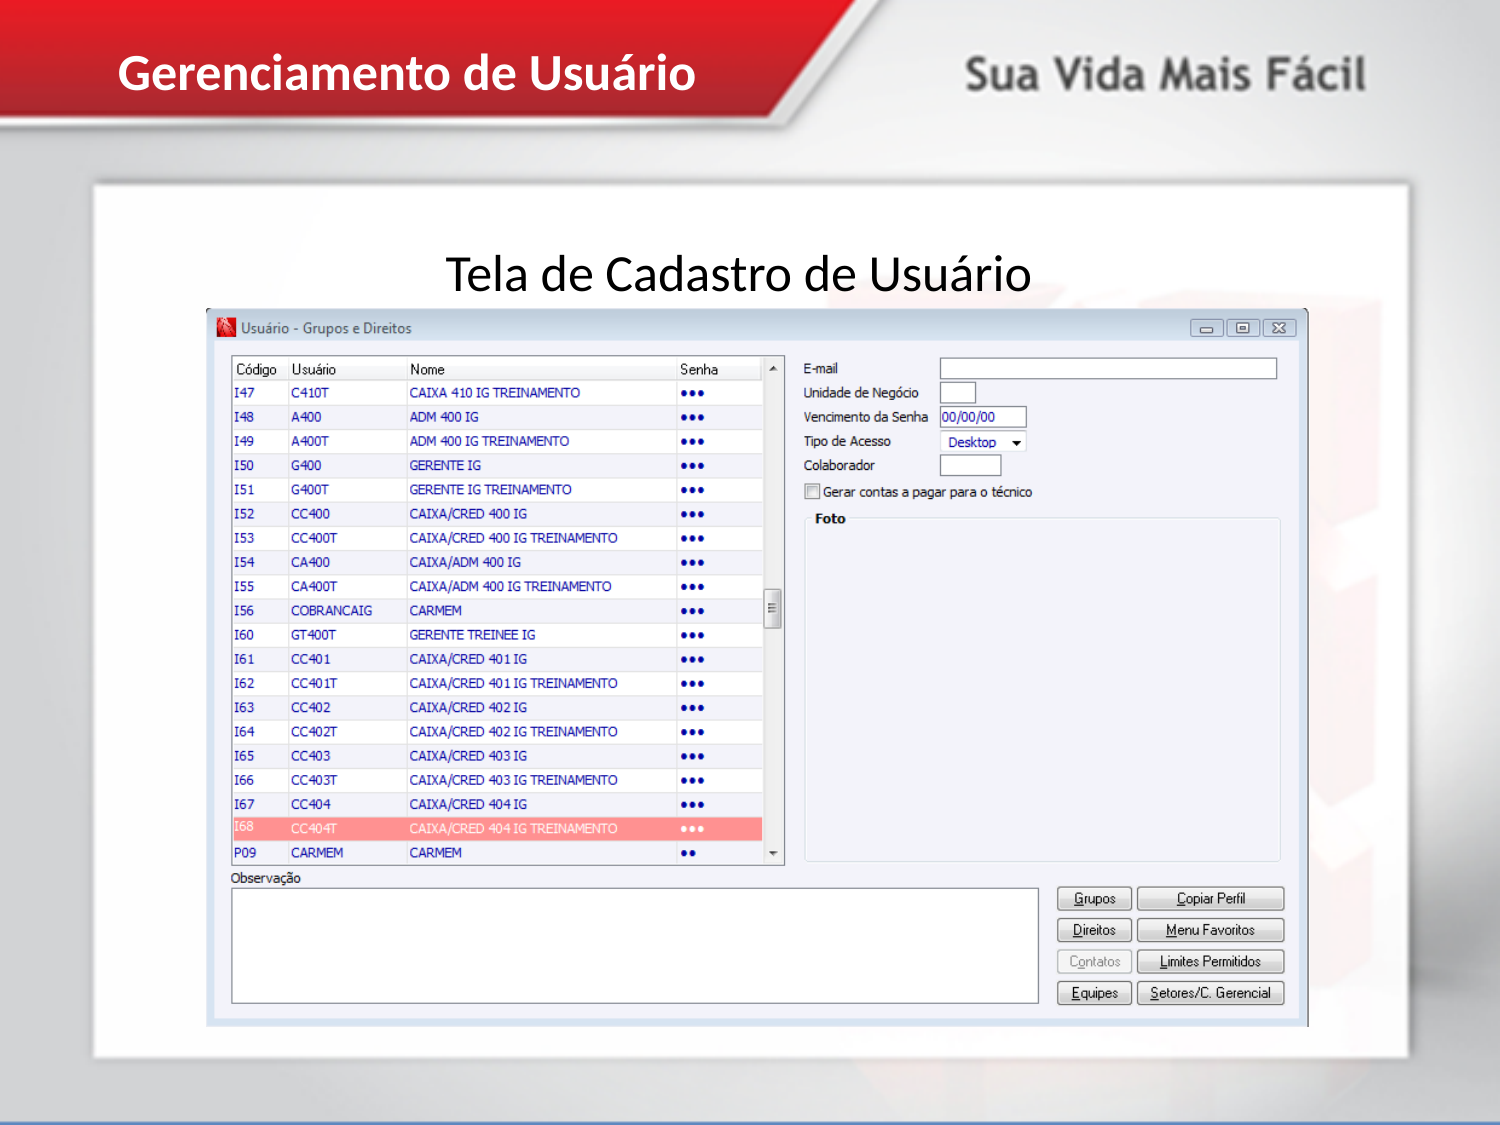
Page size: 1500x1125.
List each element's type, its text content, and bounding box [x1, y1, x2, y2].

picture [0, 0, 1500, 1125]
text_box Tela de Cadastro de Usuário [112, 231, 1367, 309]
text_box Gerenciamento de Usuário [100, 30, 715, 90]
